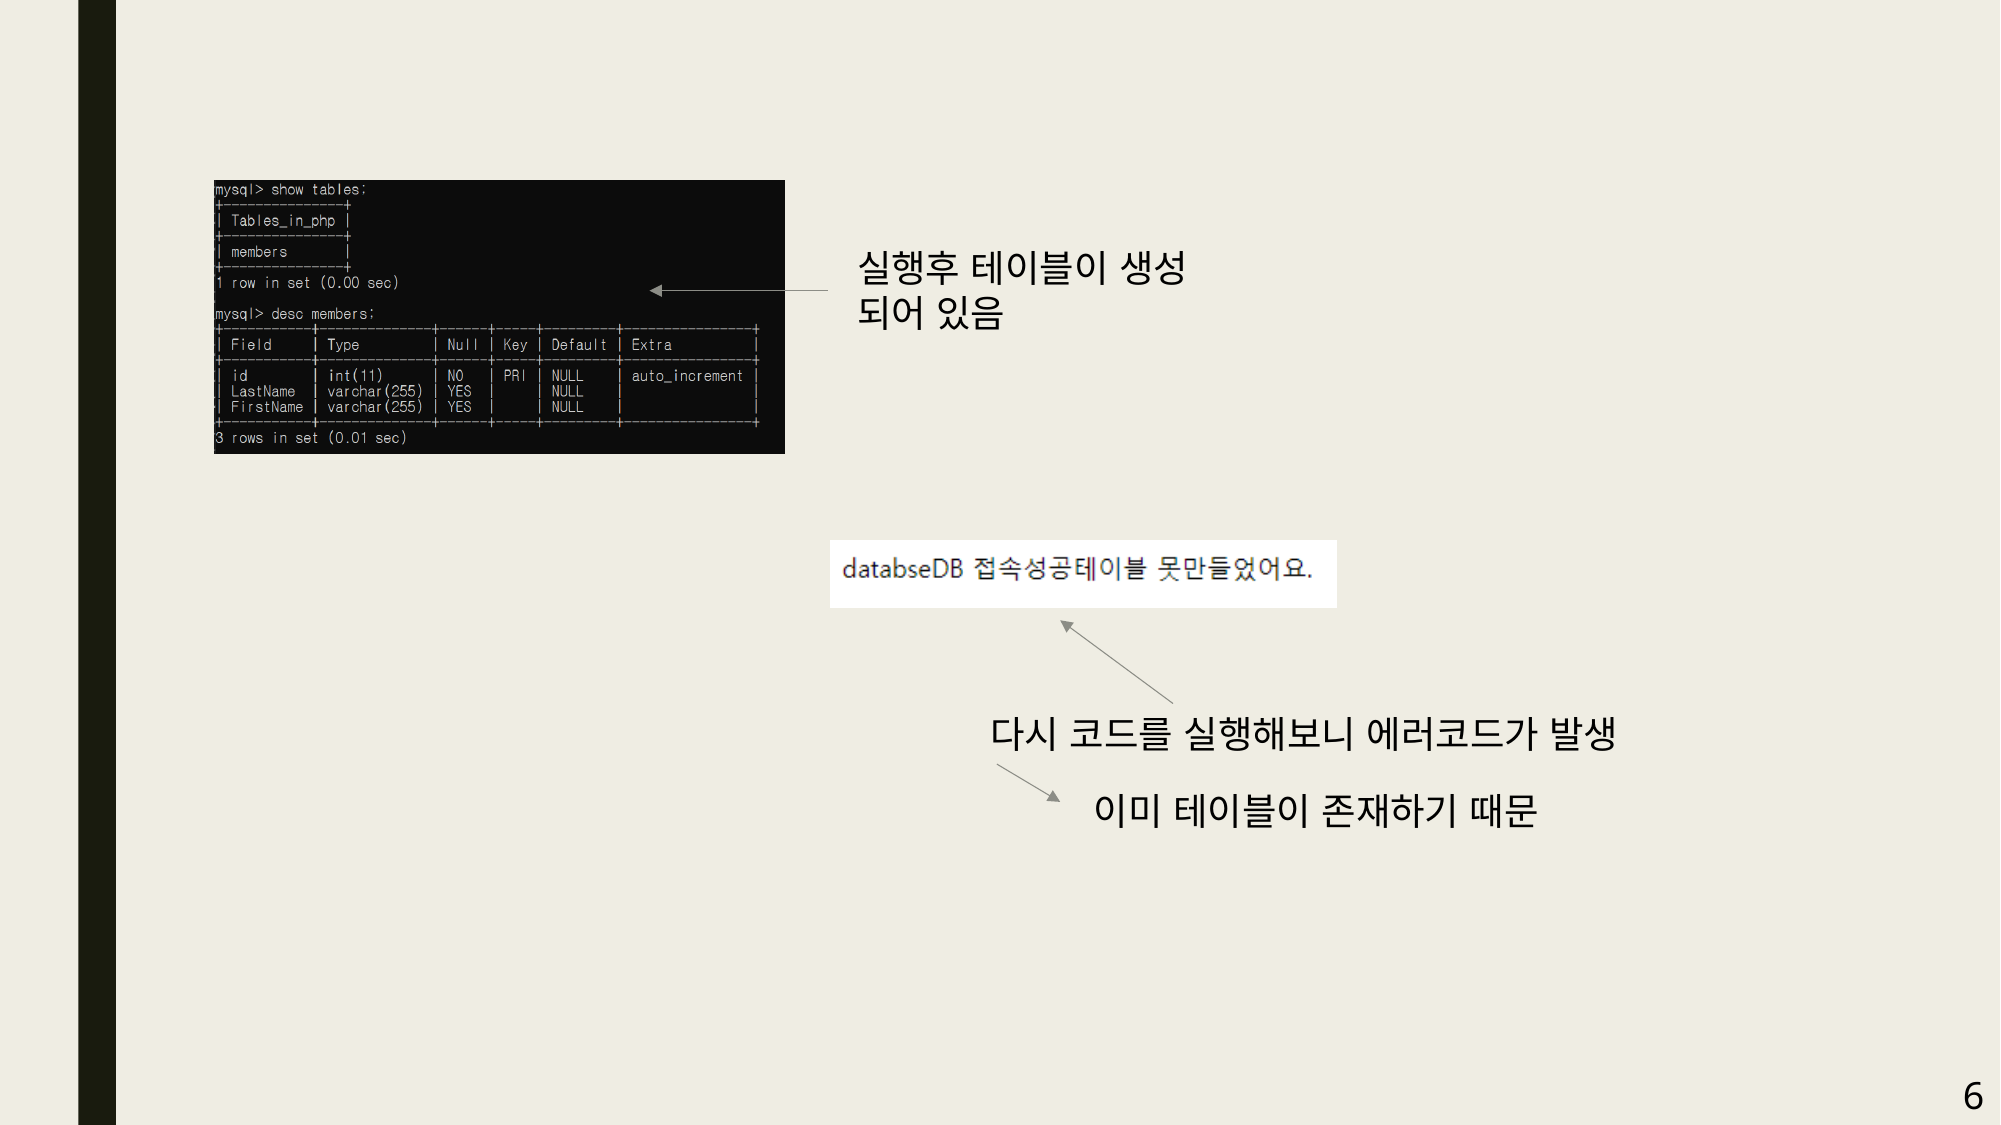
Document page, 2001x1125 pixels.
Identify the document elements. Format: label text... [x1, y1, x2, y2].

picture [830, 540, 1337, 608]
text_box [1060, 620, 1174, 704]
text_box 실행후 테이블이 생성 되어 있음 [842, 237, 1204, 343]
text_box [996, 764, 1061, 802]
text_box 6 [1948, 1064, 2000, 1125]
text_box 이미 테이블이 존재하기 때문 [1079, 780, 1555, 840]
text_box 다시 코드를 실행해보니 에러코드가 발생 [975, 703, 1634, 764]
picture [214, 180, 785, 454]
